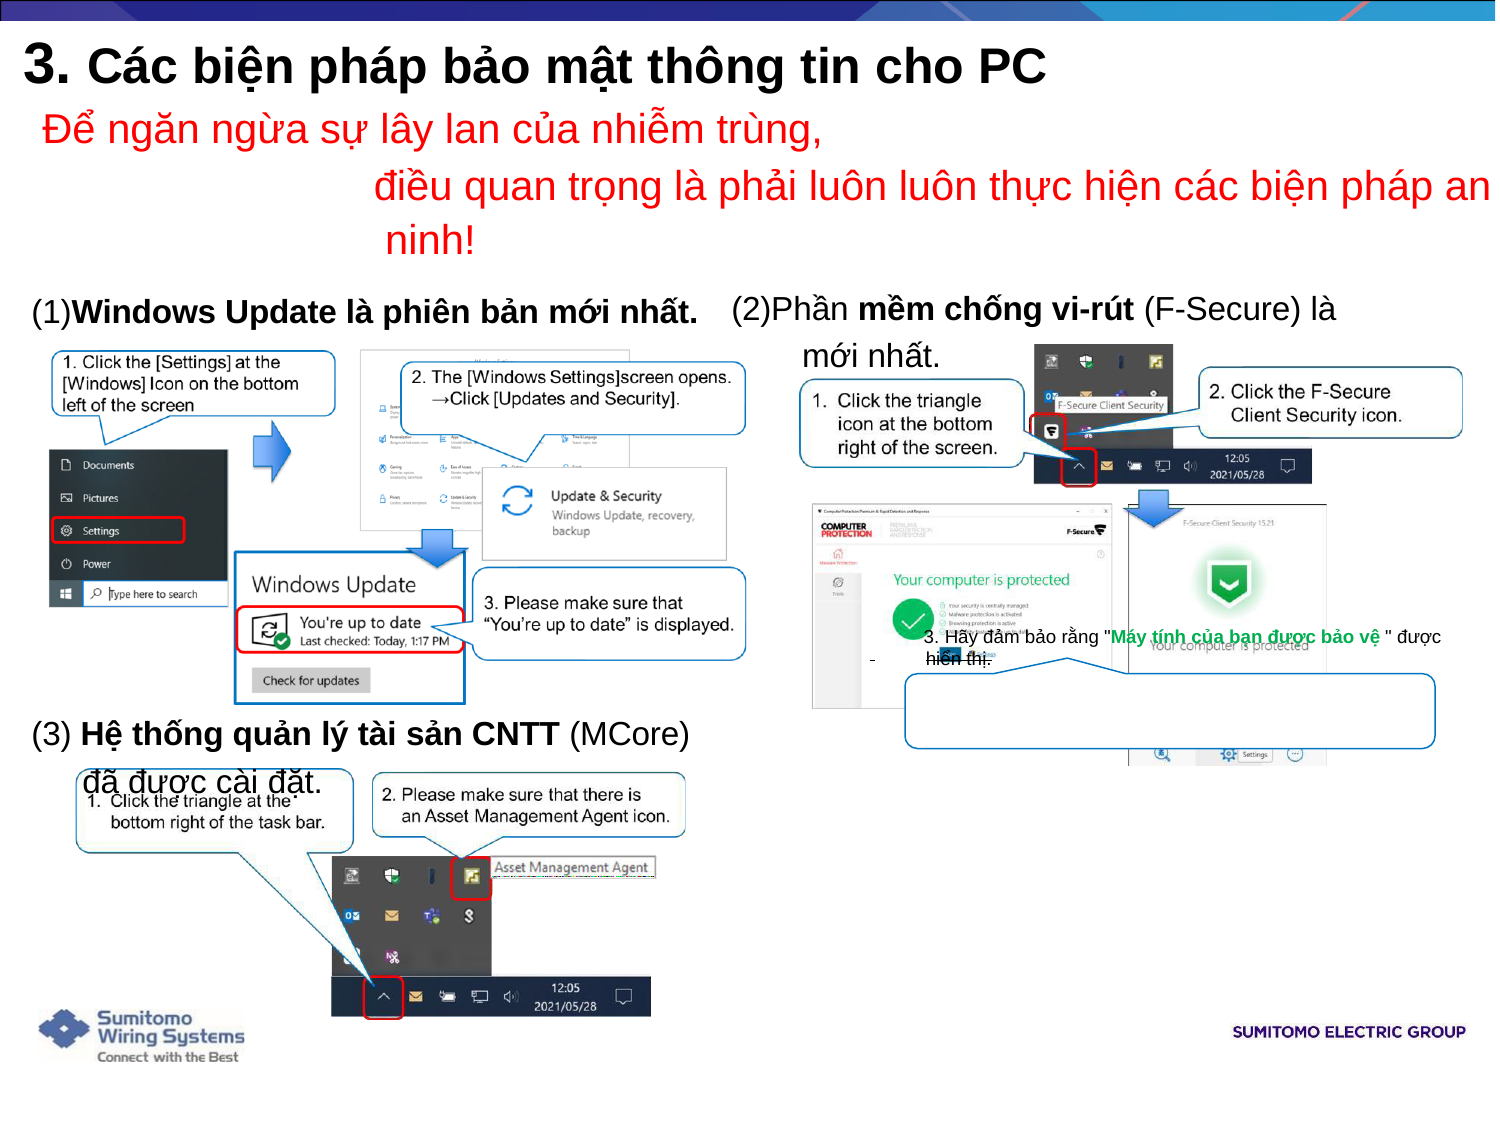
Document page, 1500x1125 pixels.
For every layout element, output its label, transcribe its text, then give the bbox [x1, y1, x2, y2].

text_box (2)Phần mềm chống vi-rút (F-Secure) là mới nhất. [729, 279, 1341, 374]
text_box [48, 349, 747, 705]
text_box 3. Hãy đảm bảo rằng "Máy tính của bạn được bảo vệ " được hiển thị. [867, 622, 1446, 670]
picture [0, 0, 1496, 21]
text_box (1)Windows Update là phiên bản mới nhất. [29, 287, 708, 330]
title 3. Các biện pháp bảo mật thông tin cho PC [21, 31, 1052, 220]
text_box [905, 670, 1436, 749]
text_box [799, 344, 1463, 709]
text_box [38, 1009, 245, 1062]
text_box [1128, 749, 1327, 766]
text_box [75, 800, 686, 1020]
text_box [1230, 1023, 1468, 1041]
text_box Để ngăn ngừa sự lây lan của nhiễm trùng, điều quan trọng là phải luôn luôn thực hiện các biện pháp an ninh! [40, 91, 1496, 263]
text_box (3) Hệ thống quản lý tài sản CNTT (MCore) đã được cài đặt. [29, 702, 695, 800]
